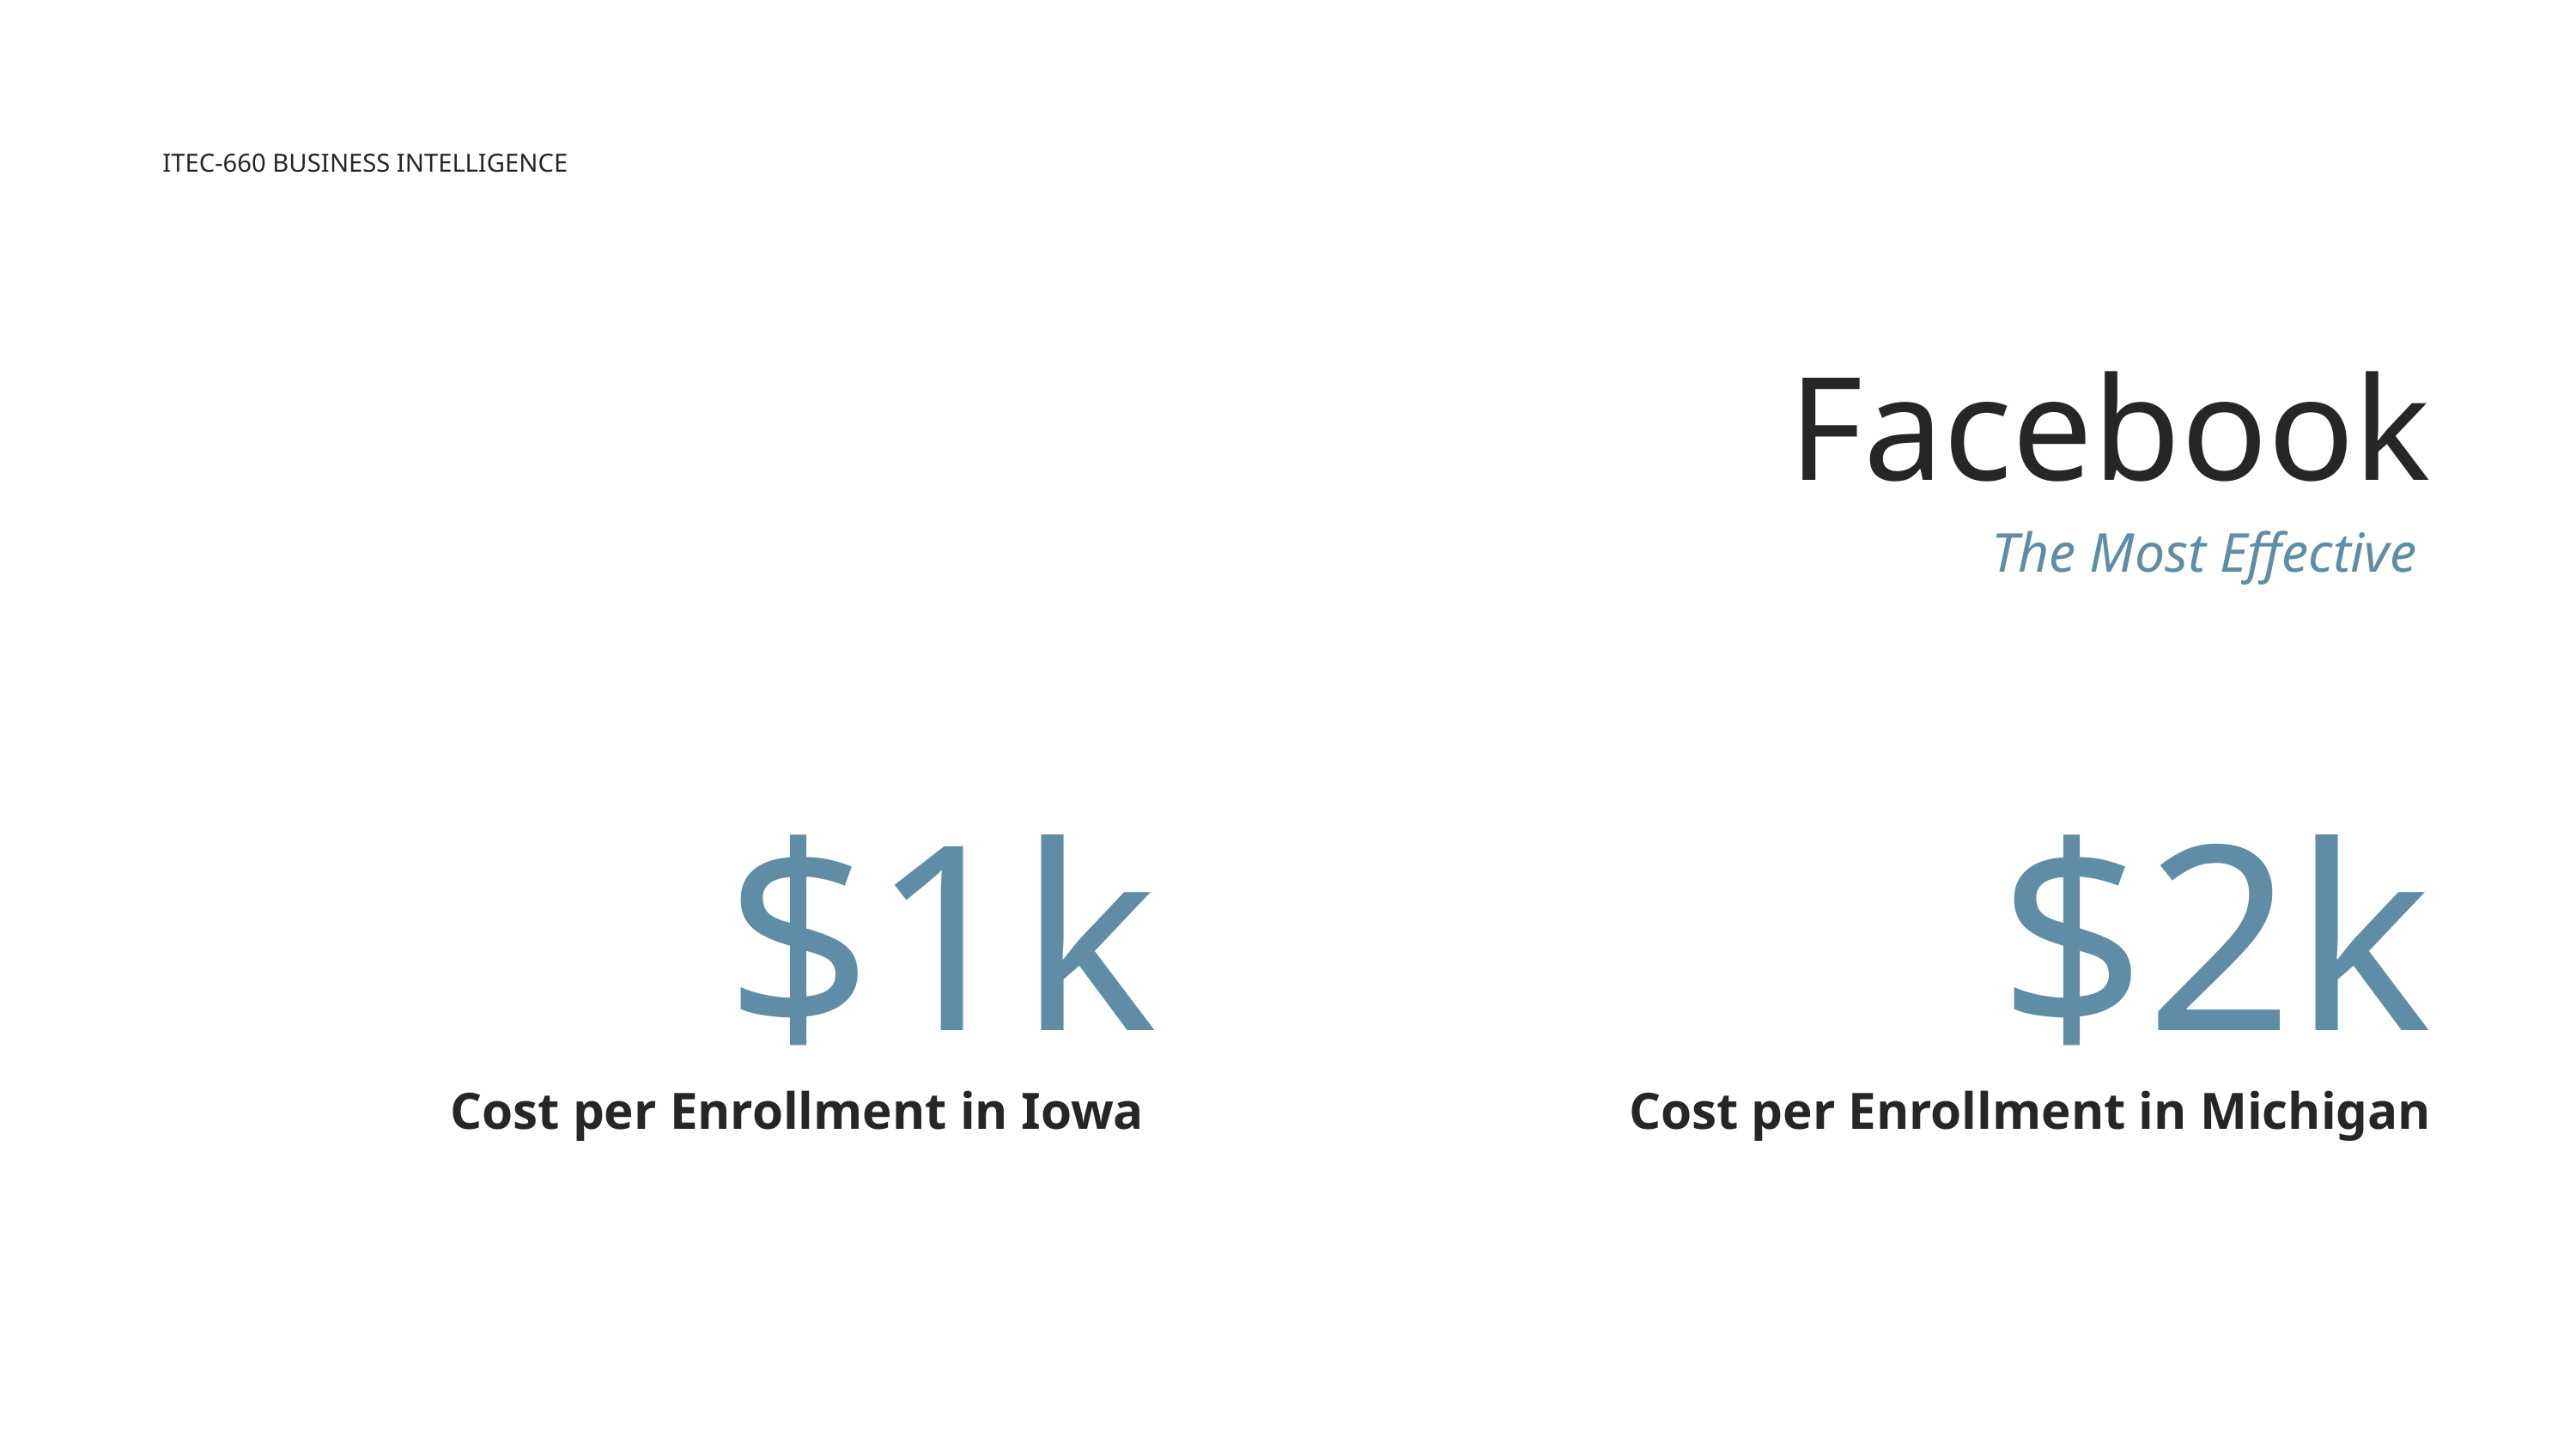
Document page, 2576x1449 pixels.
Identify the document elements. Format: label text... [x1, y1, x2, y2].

text_box Cost per Enrollment in Michigan [1419, 1055, 2432, 1139]
text_box ITEC-660 BUSINESS INTELLIGENCE [162, 135, 639, 177]
text_box $2k [1419, 711, 2432, 1055]
text_box Cost per Enrollment in Iowa [144, 1055, 1157, 1139]
text_box Facebook The Most Effective [793, 312, 2432, 584]
text_box $1k [144, 711, 1157, 1055]
